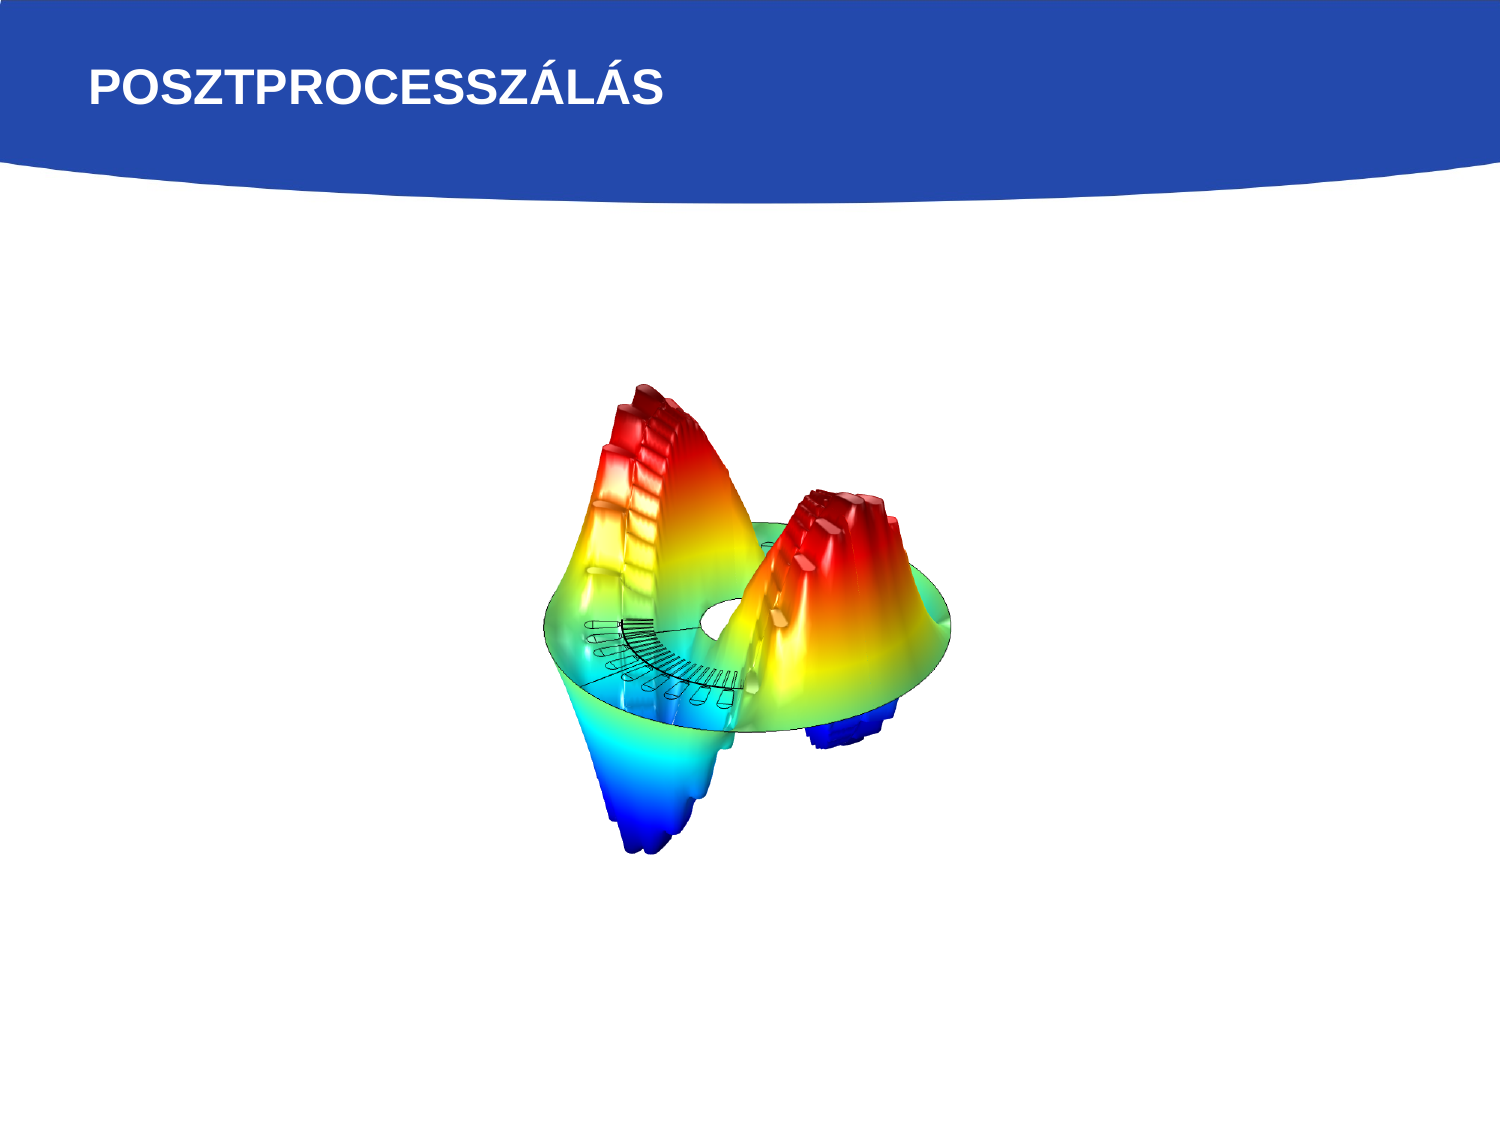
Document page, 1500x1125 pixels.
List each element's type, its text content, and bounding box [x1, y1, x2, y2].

title posztprocesszálás [73, 7, 845, 161]
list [299, 295, 1201, 972]
picture [0, 0, 1500, 1125]
